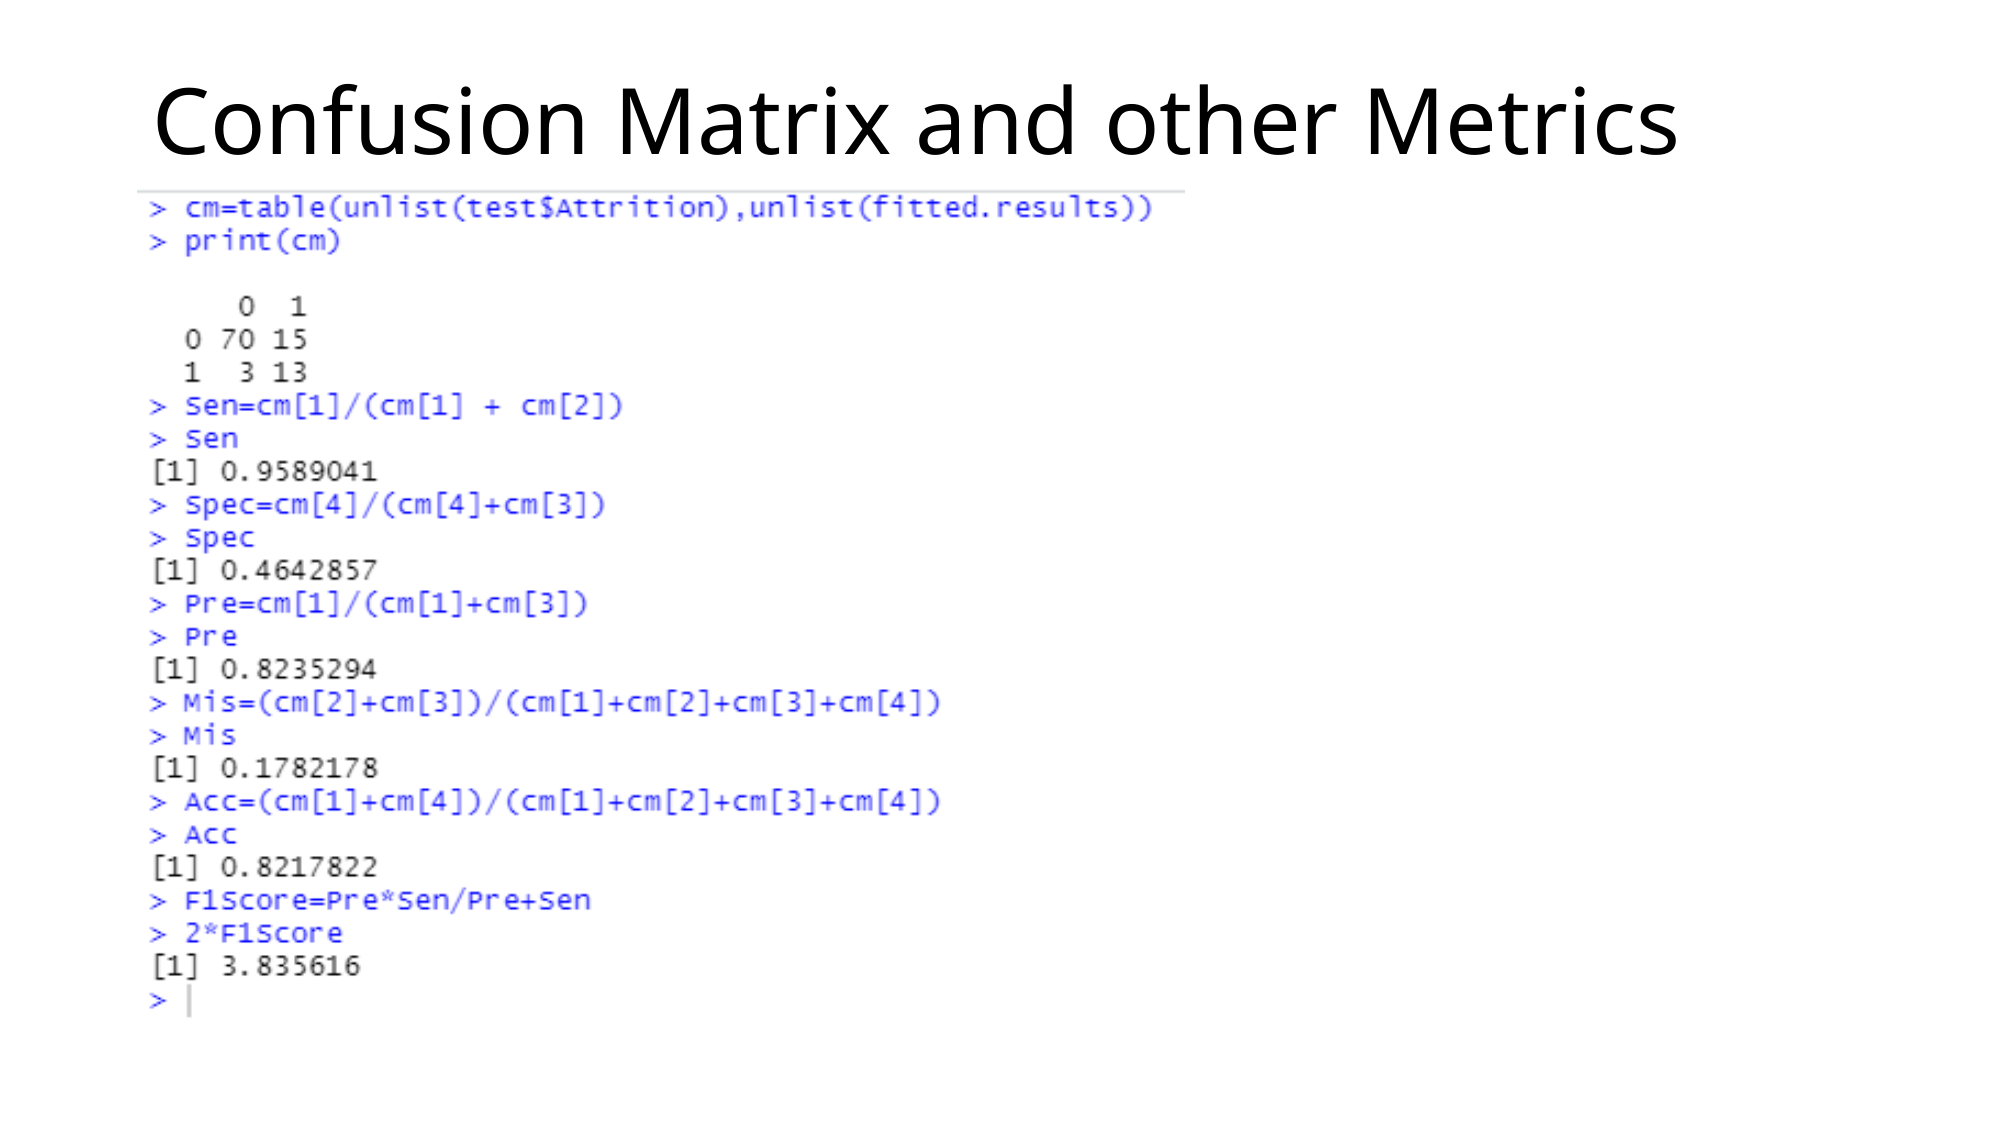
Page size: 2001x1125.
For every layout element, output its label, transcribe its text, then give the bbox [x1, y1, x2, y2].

picture [137, 189, 1185, 1031]
title Confusion Matrix and other Metrics [137, 59, 1863, 190]
